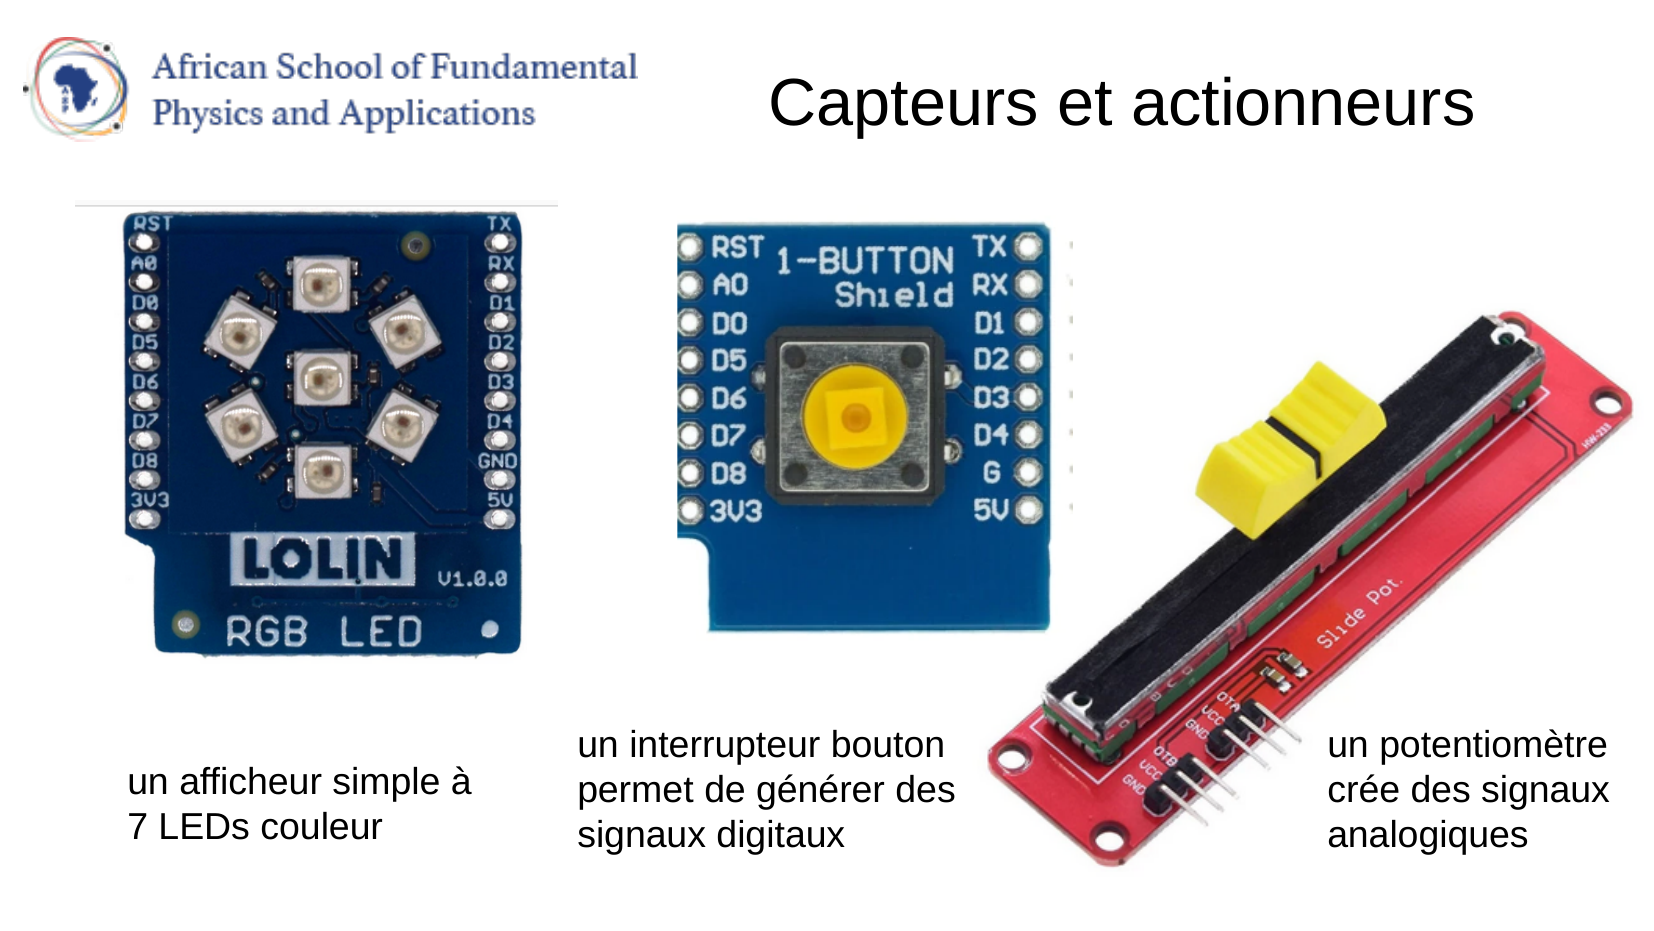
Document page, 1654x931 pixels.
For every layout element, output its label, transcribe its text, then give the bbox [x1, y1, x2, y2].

title Capteurs et actionneurs [635, 21, 1610, 177]
picture [74, 200, 558, 675]
picture [637, 187, 1654, 900]
picture [23, 37, 635, 142]
text_box un afficheur simple à 7 LEDs couleur [112, 750, 488, 849]
text_box un interrupteur bouton permet de générer des signaux digitaux [562, 712, 950, 854]
